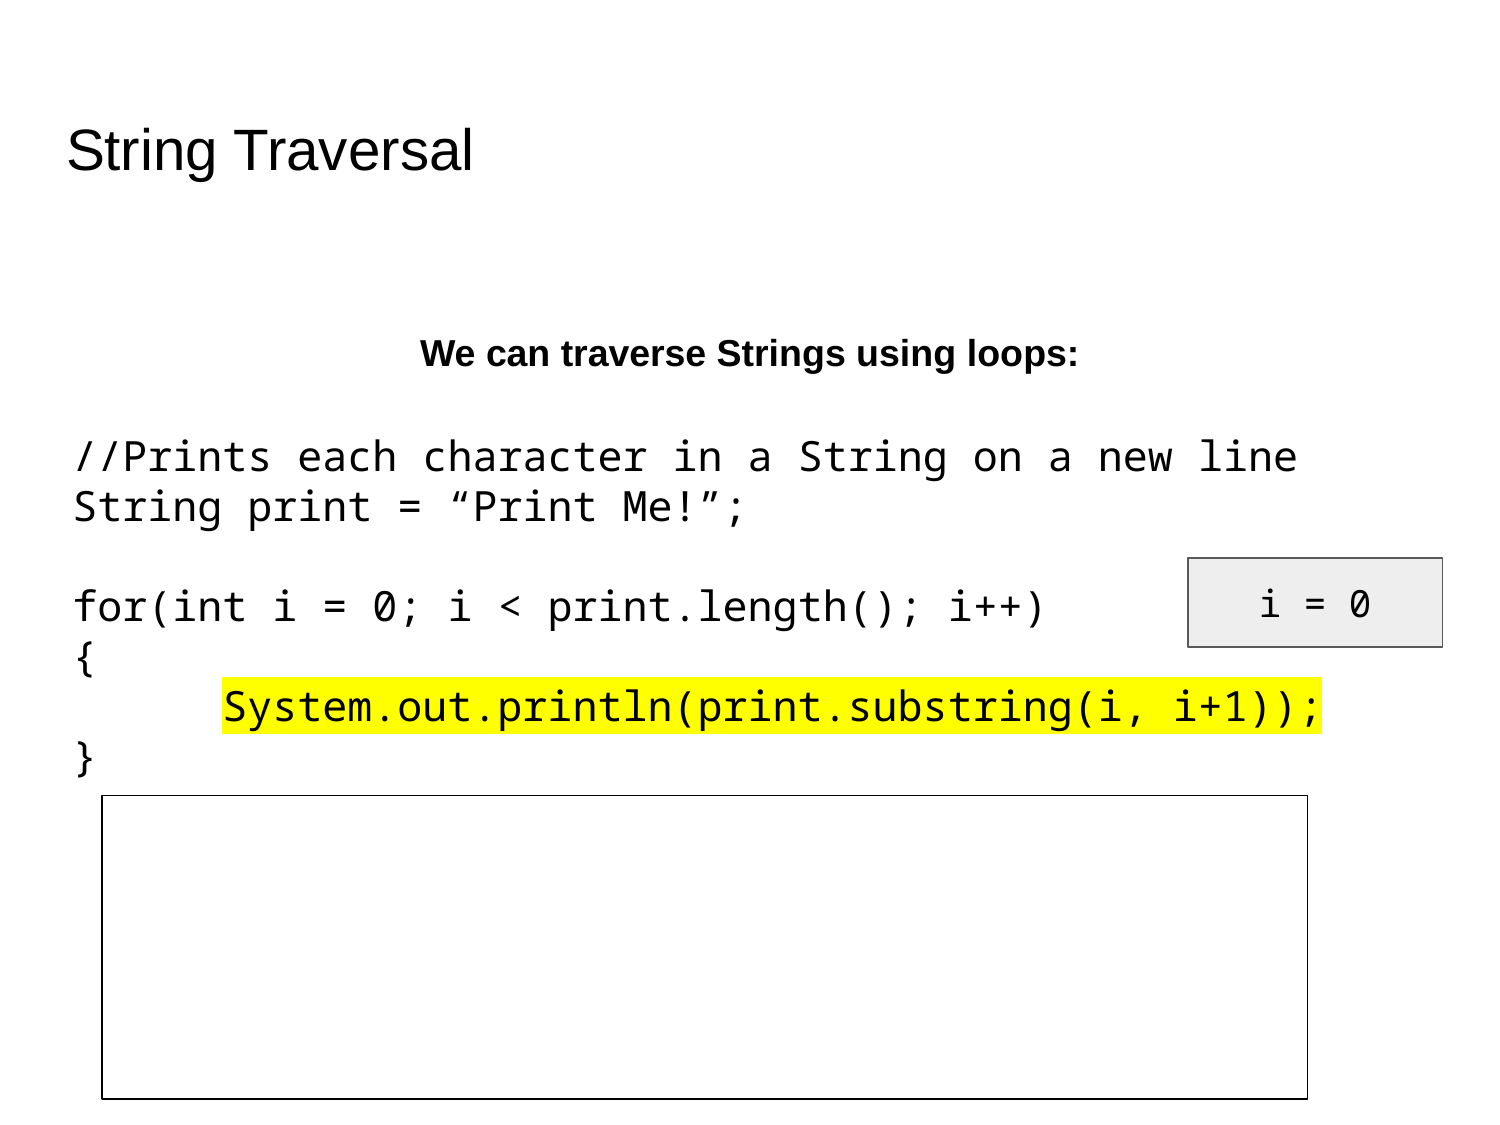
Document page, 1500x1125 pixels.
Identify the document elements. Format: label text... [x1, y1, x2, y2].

list We can traverse Strings using loops: [51, 307, 1449, 416]
title String Traversal [51, 97, 1449, 223]
text_box [102, 795, 1308, 1100]
text_box //Prints each character in a String on a new line String print = “Print Me!”; for(int i = 0; i < print.length(); i++) { System.out.println(print.substring(i, i+1)); } [57, 415, 1443, 796]
text_box i = 0 [1187, 558, 1443, 647]
